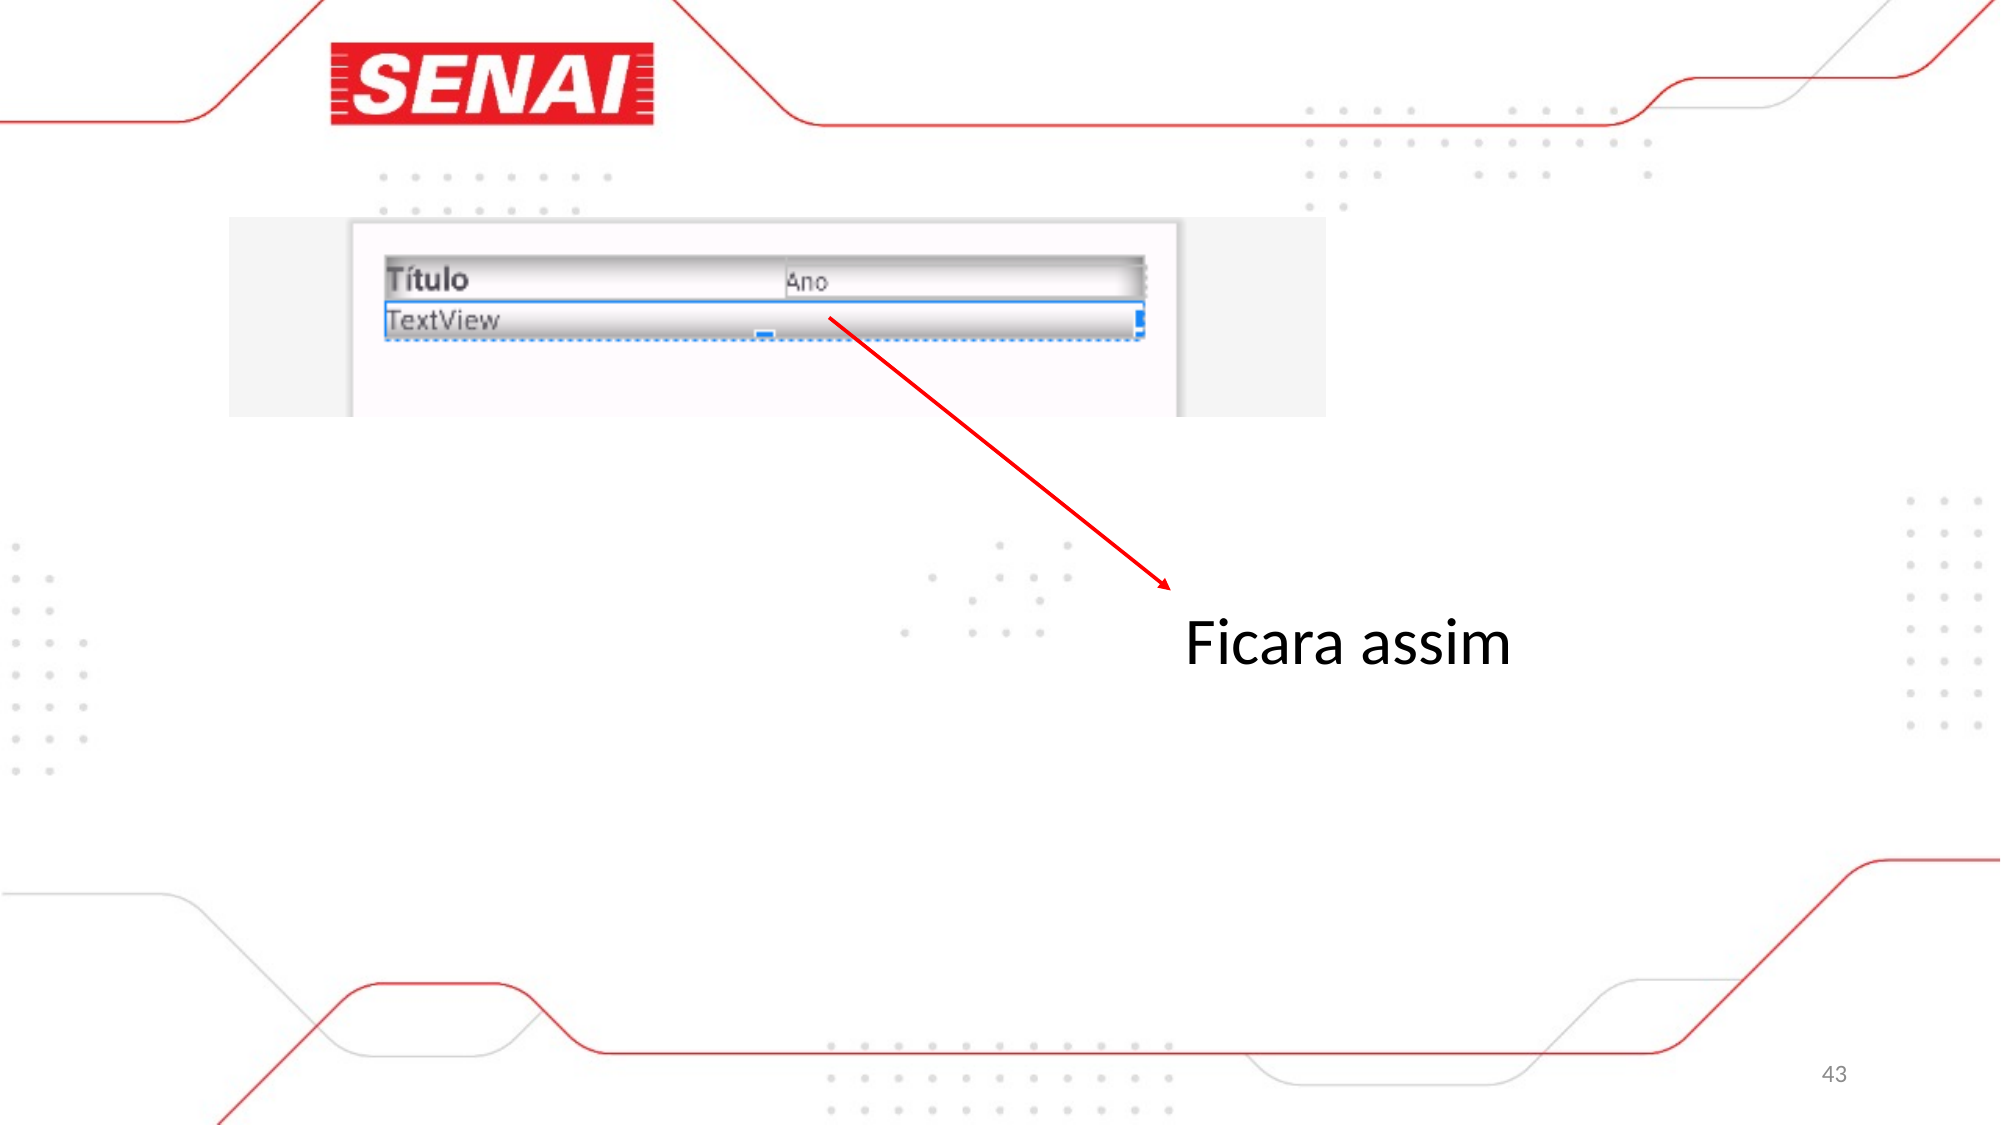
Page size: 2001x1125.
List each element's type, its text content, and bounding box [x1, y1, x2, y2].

slide_number 43 [1412, 1042, 1863, 1103]
text_box Ficara assim [1170, 590, 1795, 686]
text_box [829, 317, 1171, 591]
picture [0, 0, 2001, 1125]
